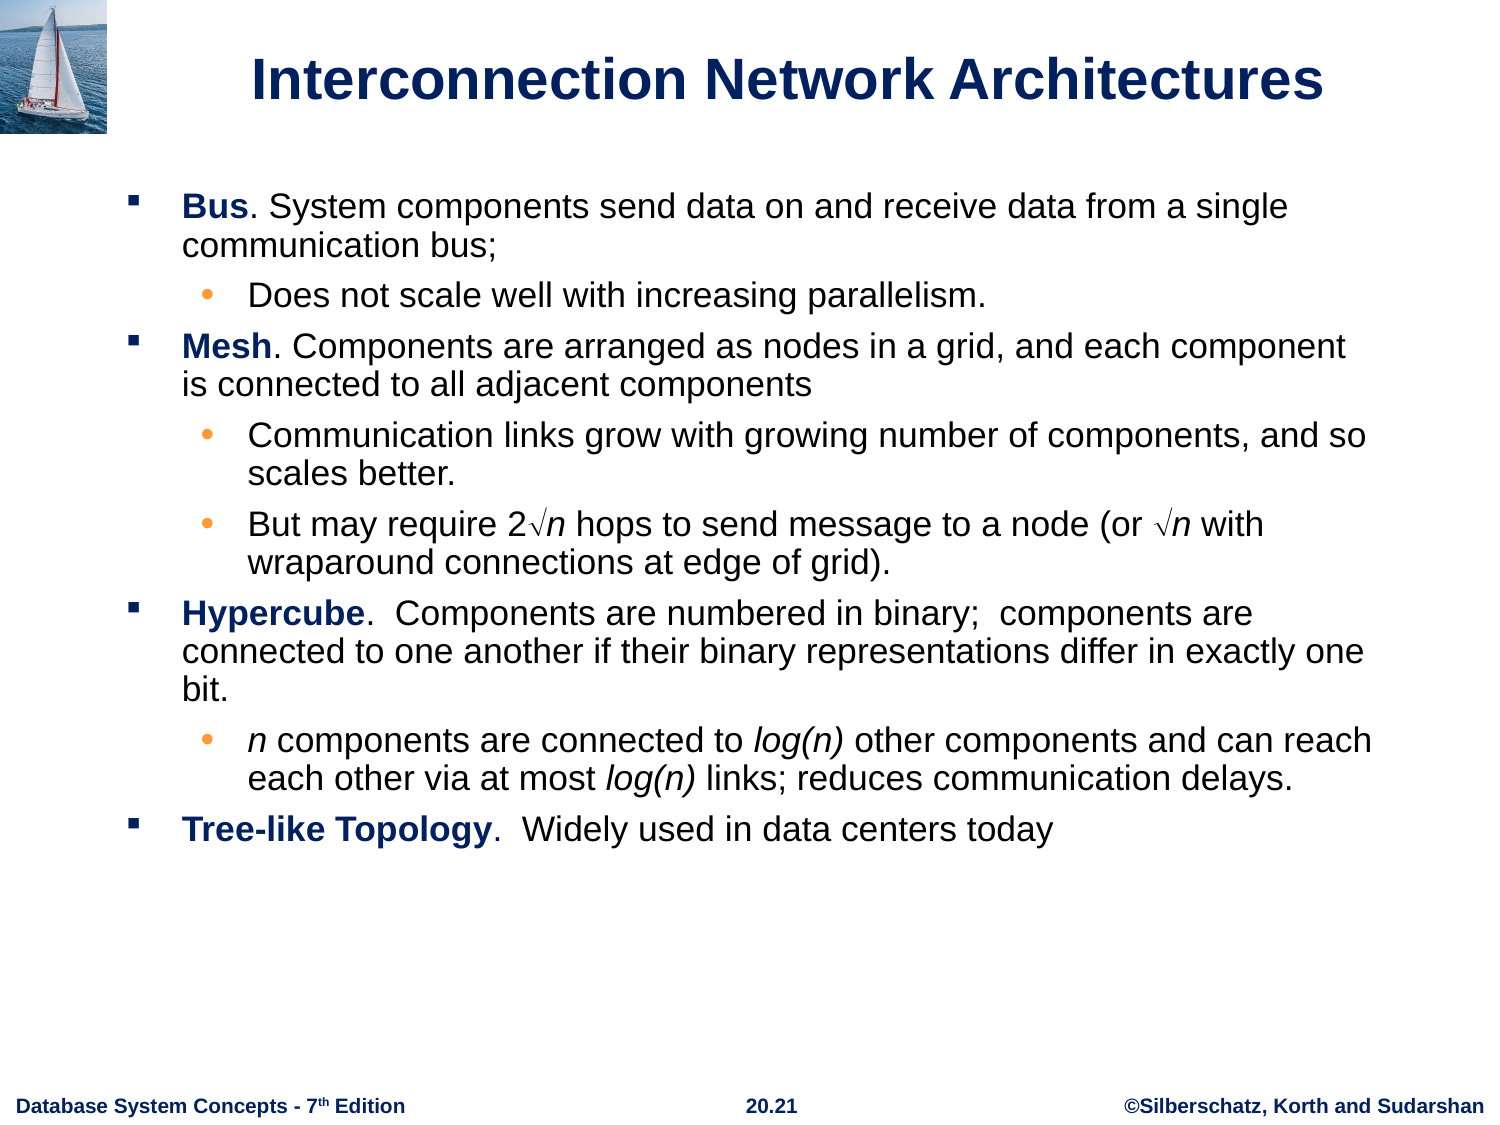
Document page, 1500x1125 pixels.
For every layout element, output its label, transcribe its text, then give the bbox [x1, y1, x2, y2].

list Bus. System components send data on and receive data from a single communication bus; Does not scale well with increasing parallelism. Mesh. Components are arranged as nodes in a grid, and each component is connected to all adjacent components Communication links grow with growing number of components, and so scales better. But may require 2n hops to send message to a node (or n with wraparound connections at edge of grid). Hypercube. Components are numbered in binary; components are connected to one another if their binary representations differ in exactly one bit. n components are connected to log(n) other components and can reach each other via at most log(n) links; reduces communication delays. Tree-like Topology. Widely used in data centers today [110, 180, 1388, 1062]
picture [0, 0, 107, 134]
title Interconnection Network Architectures [125, 18, 1452, 120]
